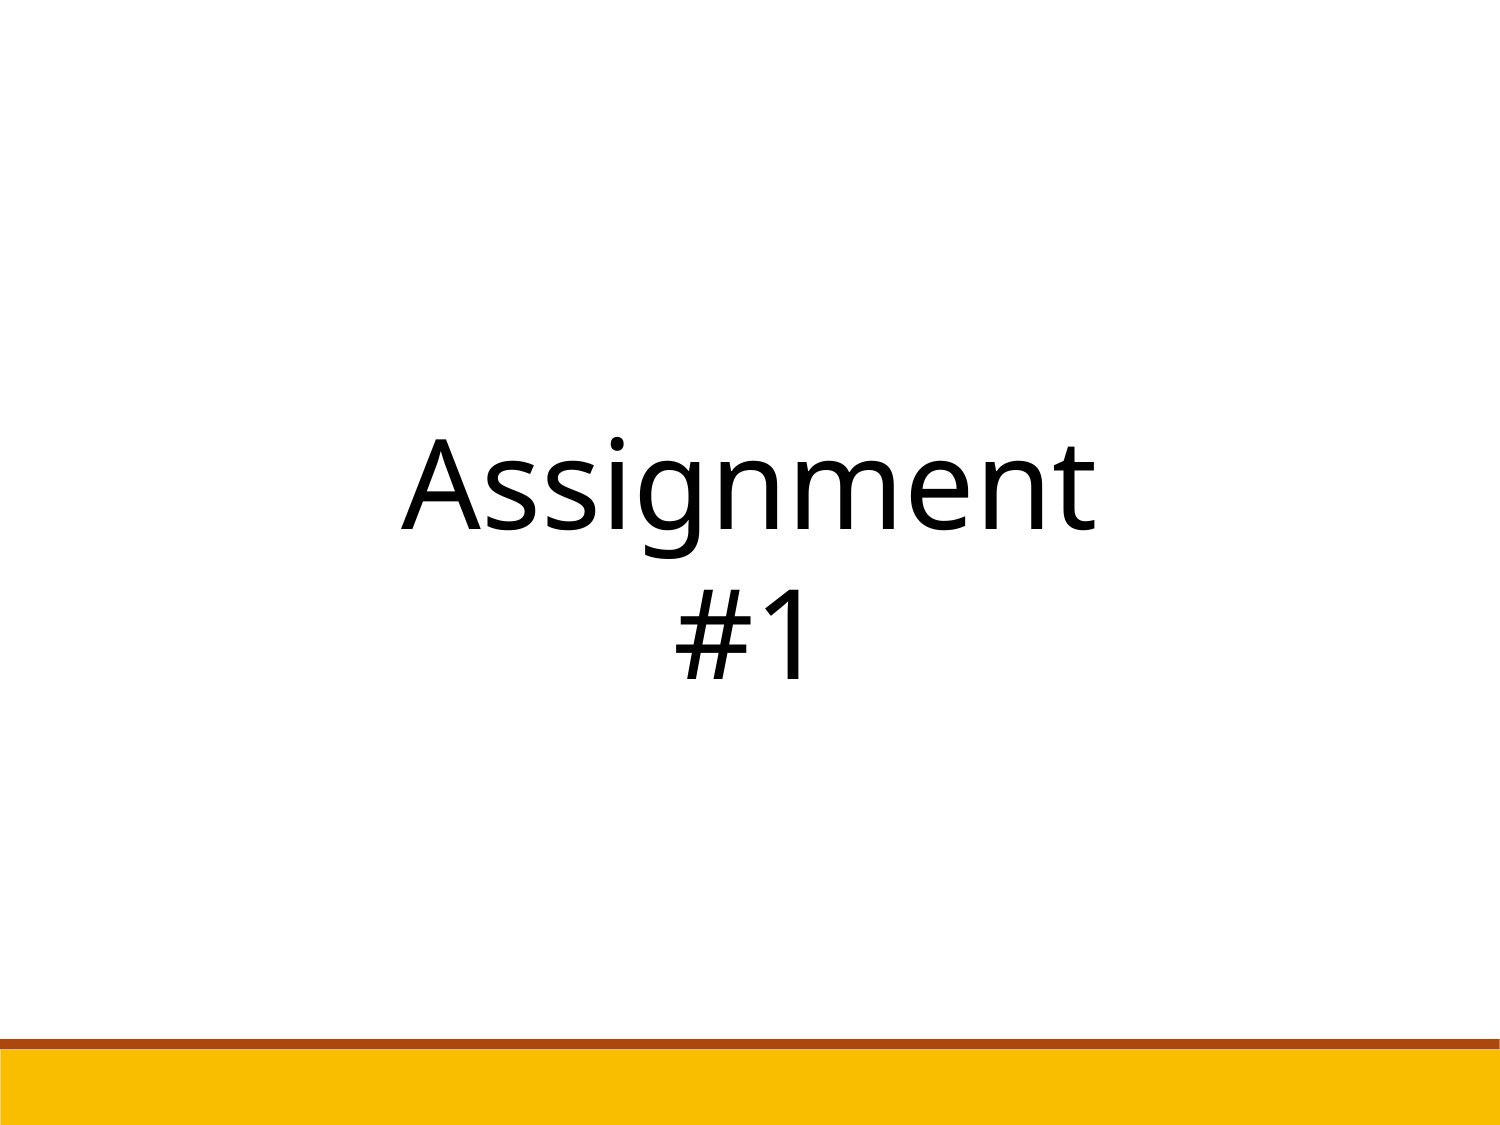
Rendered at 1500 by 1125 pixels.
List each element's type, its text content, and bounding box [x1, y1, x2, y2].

text_box Assignment #1 [332, 397, 1168, 713]
